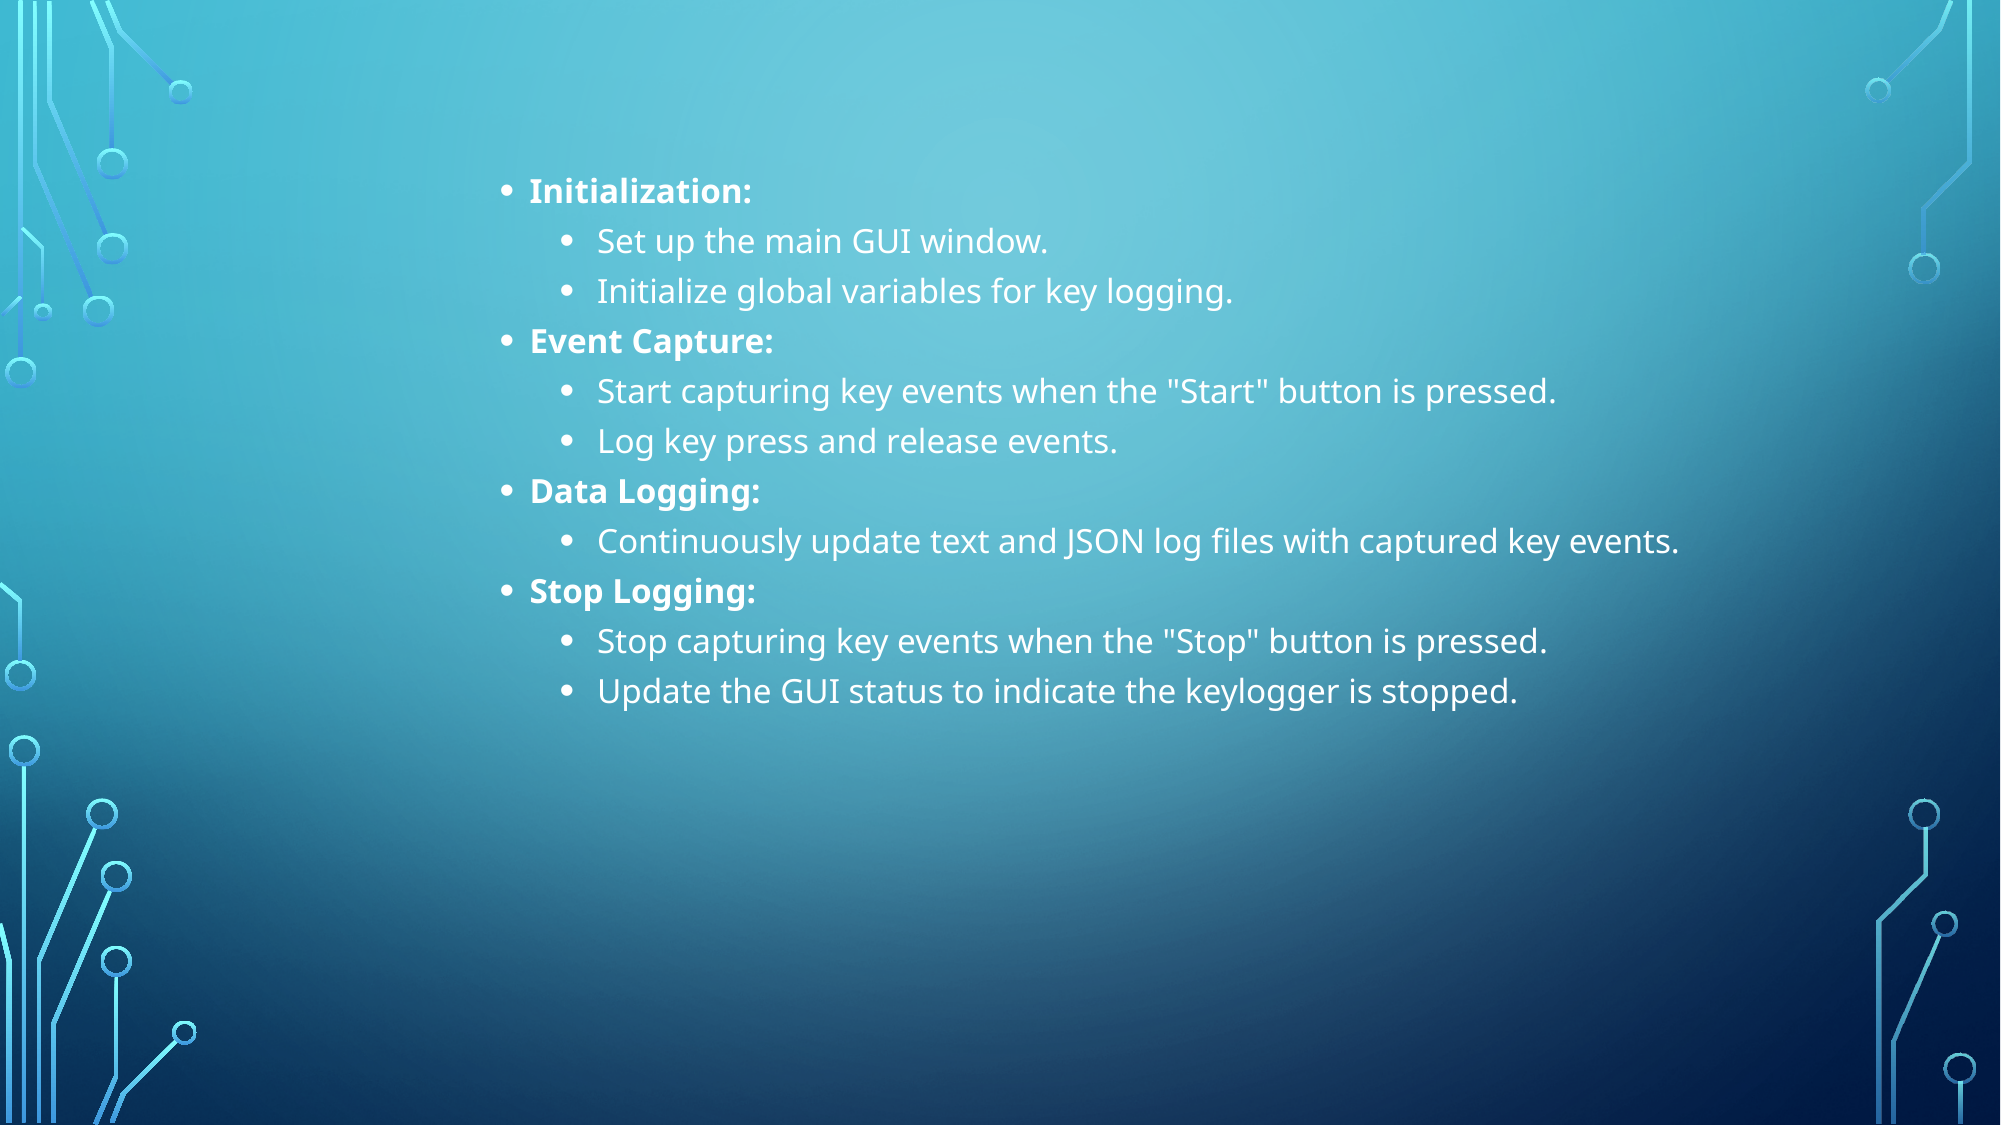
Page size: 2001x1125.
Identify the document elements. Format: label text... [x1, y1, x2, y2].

list Initialization: Set up the main GUI window. Initialize global variables for key logging. Event Capture: Start capturing key events when the "Start" button is pressed. Log key press and release events. Data Logging: Continuously update text and JSON log files with captured key events. Stop Logging: Stop capturing key events when the "Stop" button is pressed. Update the GUI status to indicate the keylogger is stopped. [424, 154, 2000, 721]
